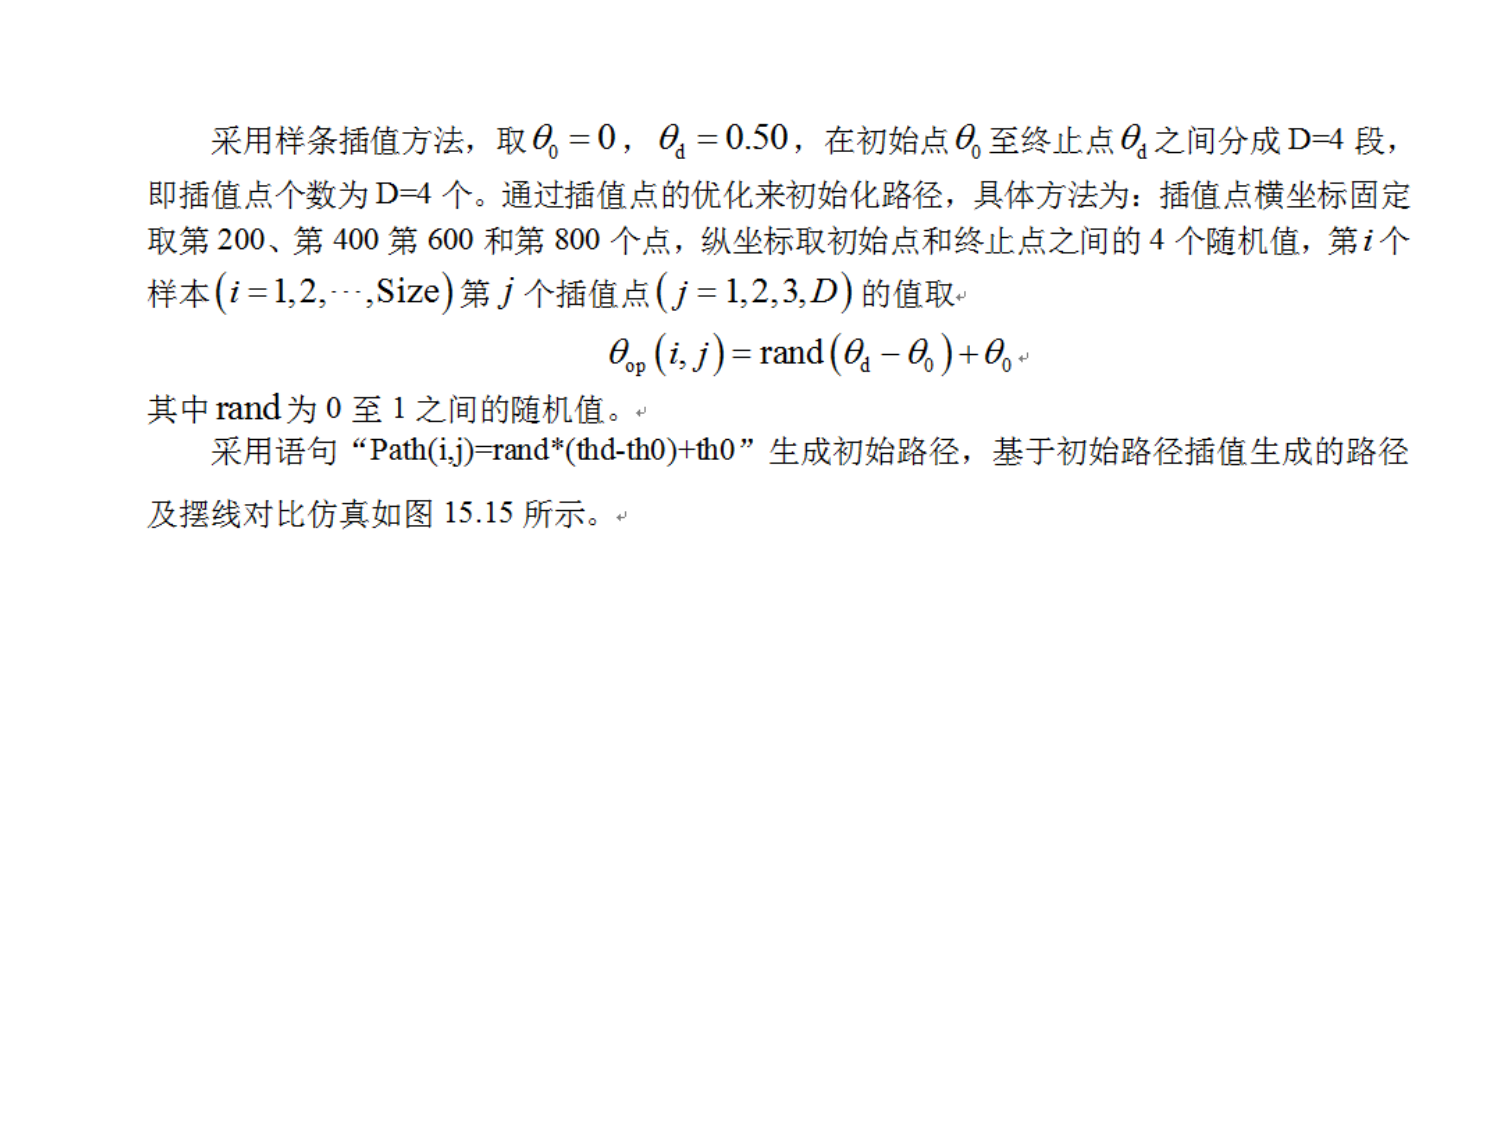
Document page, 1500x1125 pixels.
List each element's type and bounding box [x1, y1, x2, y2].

picture [123, 113, 1454, 563]
